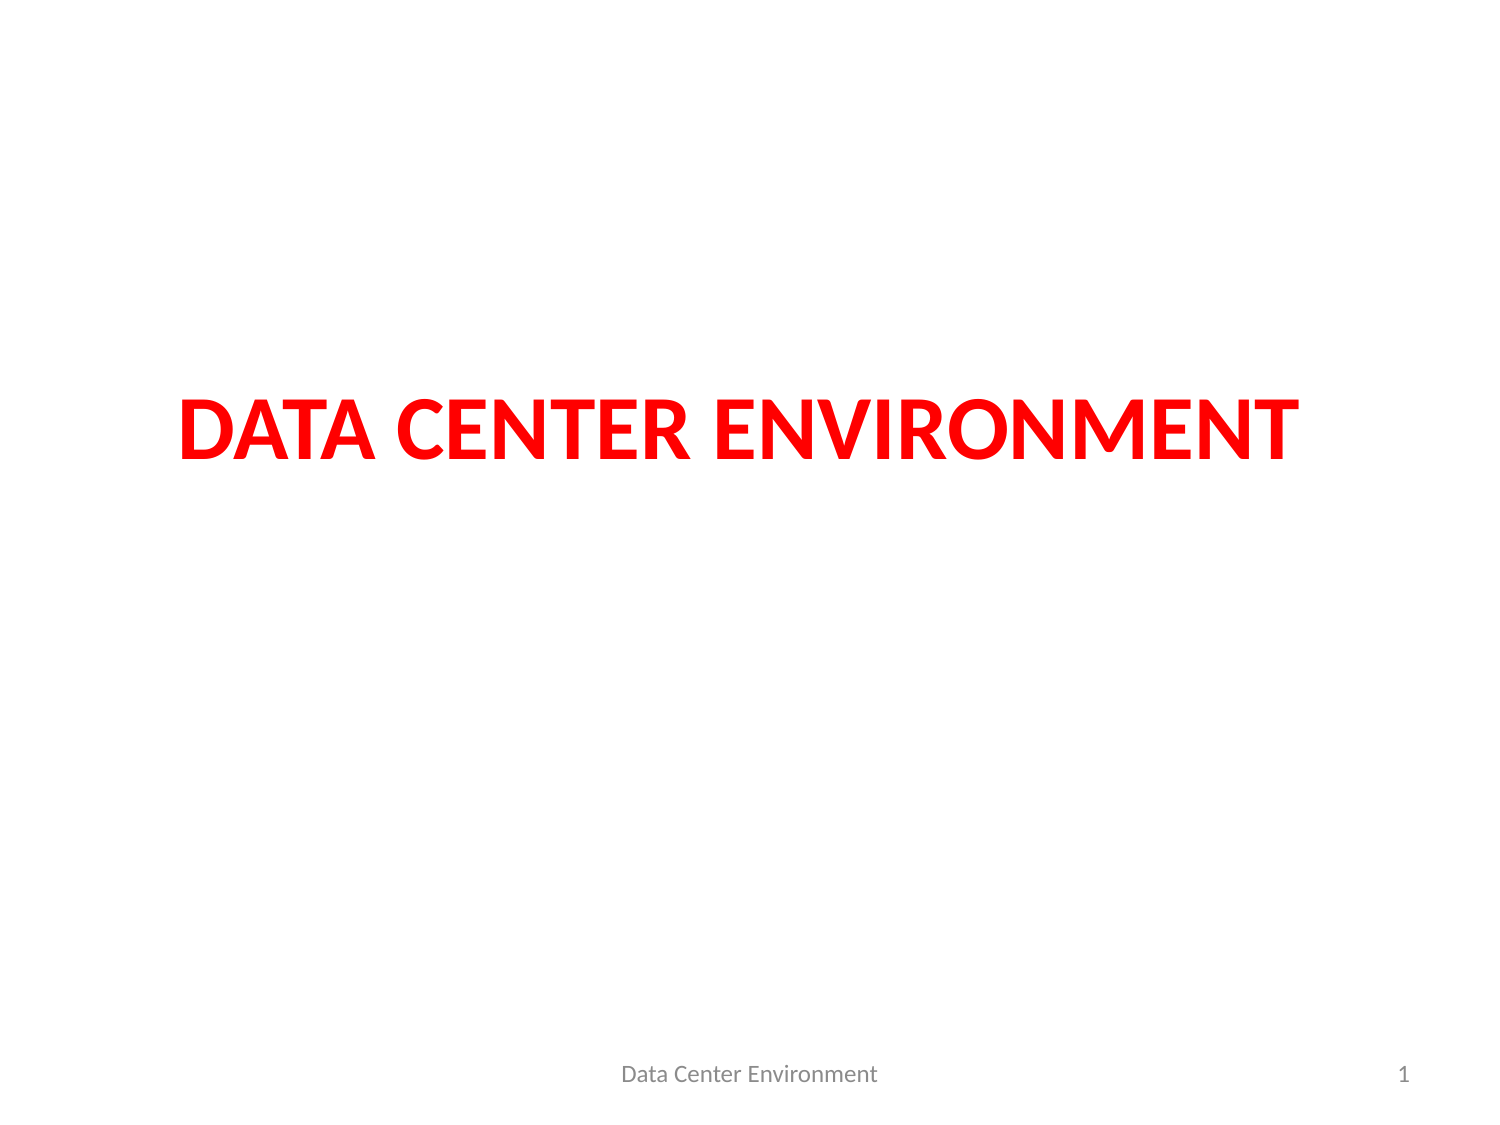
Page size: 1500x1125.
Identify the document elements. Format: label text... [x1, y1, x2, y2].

footer Data Center Environment [512, 1042, 988, 1103]
slide_number 1 [1074, 1042, 1425, 1103]
title Data center environment [62, 249, 1438, 863]
